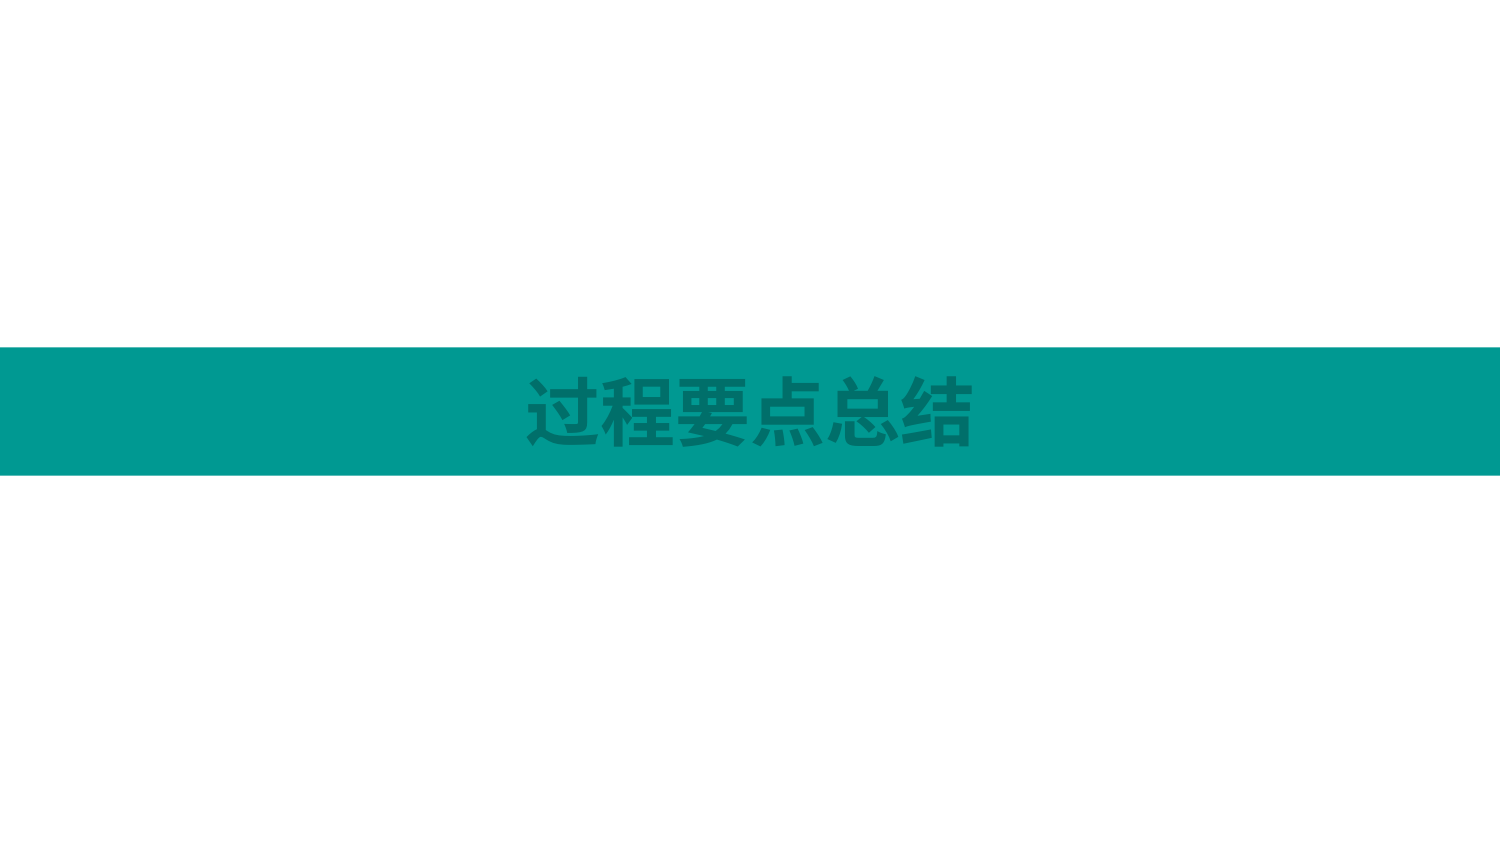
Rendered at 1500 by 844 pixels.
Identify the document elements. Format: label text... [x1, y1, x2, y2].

text_box 过程要点总结 [0, 349, 1500, 472]
text_box [0, 472, 1500, 477]
